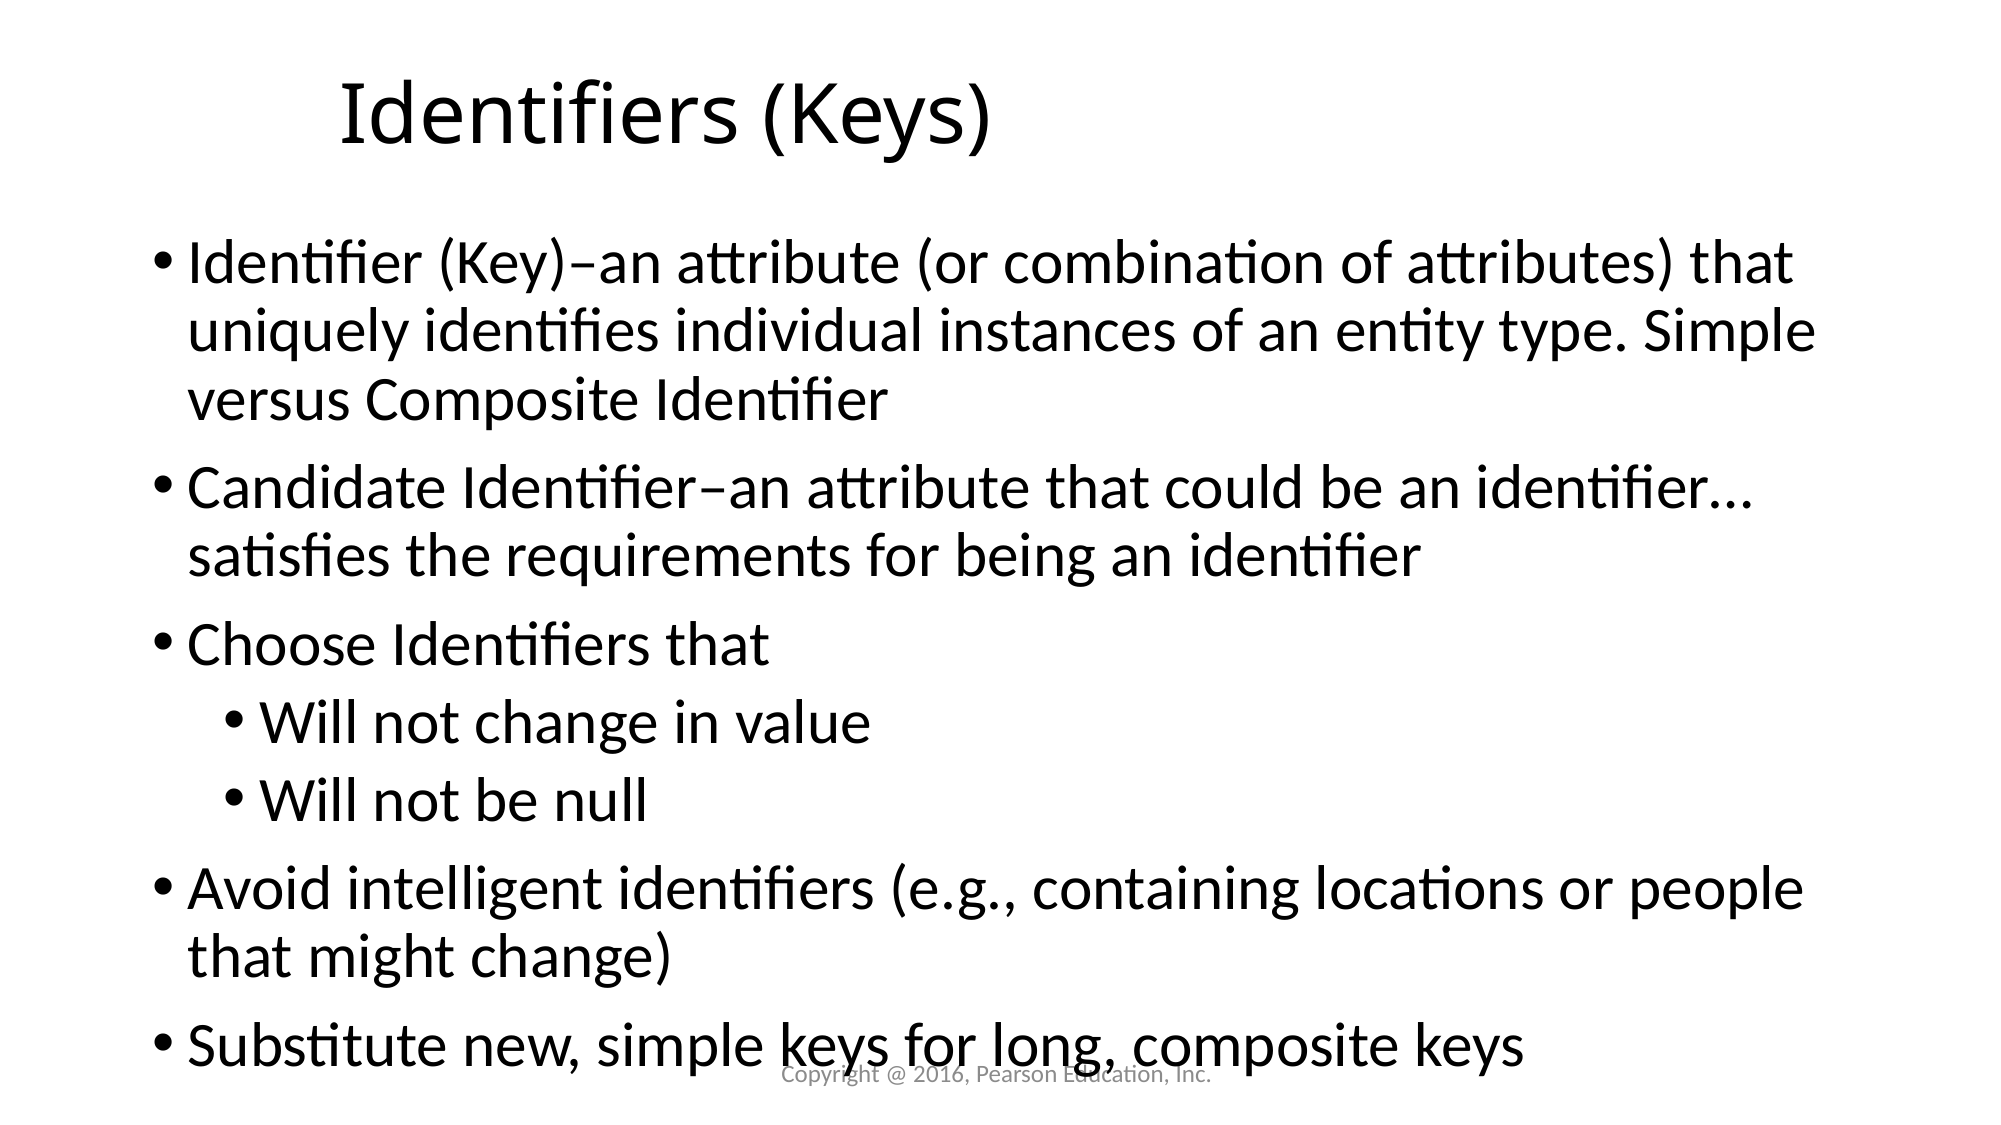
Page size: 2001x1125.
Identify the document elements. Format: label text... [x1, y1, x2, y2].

footer Copyright @ 2016, Pearson Education, Inc. [662, 1042, 1338, 1103]
title Identifiers (Keys) [324, 48, 1750, 186]
list Identifier (Key)–an attribute (or combination of attributes) that uniquely identifies individual instances of an entity type. Simple versus Composite Identifier Candidate Identifier–an attribute that could be an identifier…satisfies the requirements for being an identifier Choose Identifiers that Will not change in value Will not be null Avoid intelligent identifiers (e.g., containing locations or people that might change) Substitute new, simple keys for long, composite keys [137, 221, 1863, 1093]
